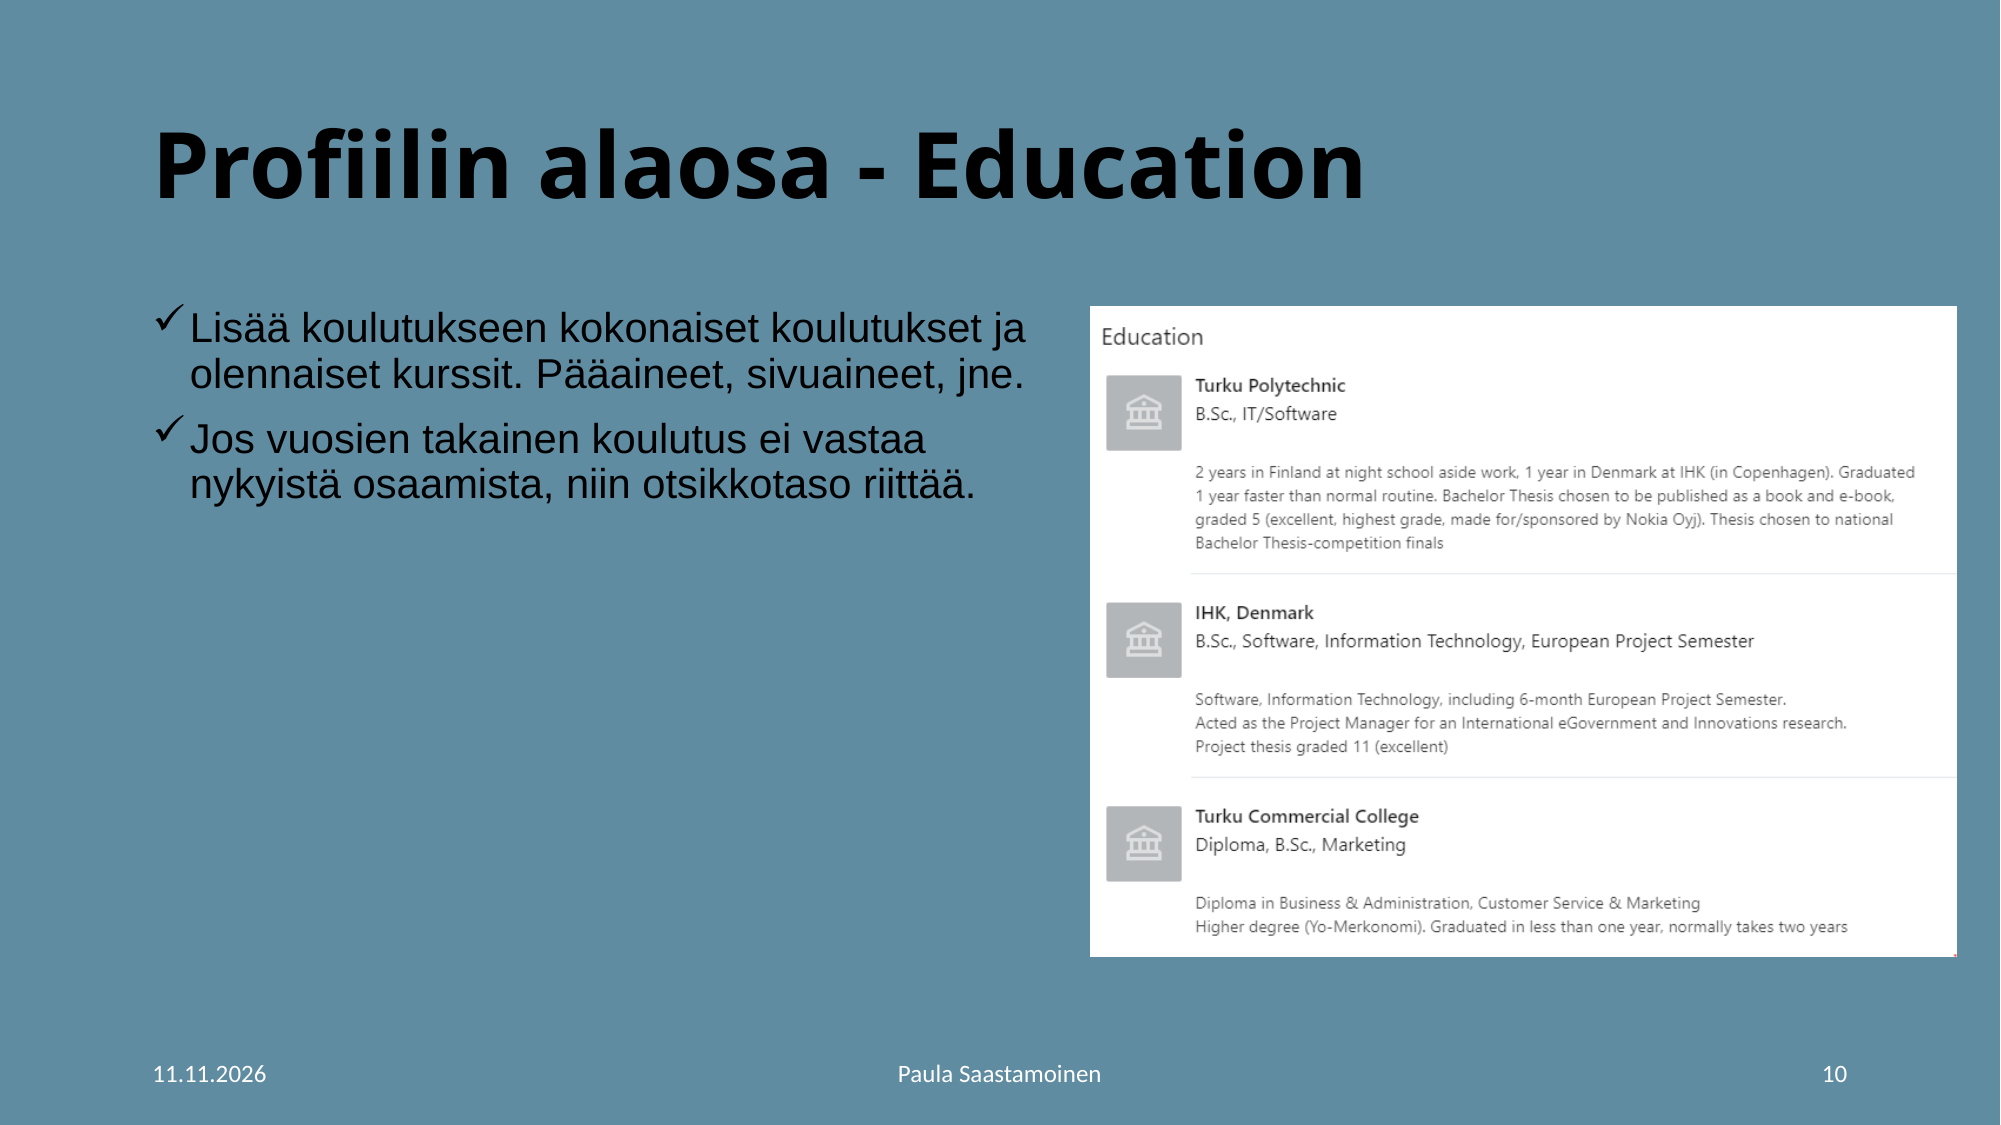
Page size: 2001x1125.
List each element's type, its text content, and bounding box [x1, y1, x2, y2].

picture [1089, 306, 1957, 957]
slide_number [137, 1042, 588, 1103]
title Profiilin alaosa - Education [137, 59, 1863, 278]
footer Paula Saastamoinen [662, 1042, 1338, 1103]
slide_number 10 [1412, 1042, 1863, 1103]
list Lisää koulutukseen kokonaiset koulutukset ja olennaiset kurssit. Pääaineet, sivuaineet, jne. Jos vuosien takainen koulutus ei vastaa nykyistä osaamista, niin otsikkotaso riittää. [137, 299, 1052, 1014]
